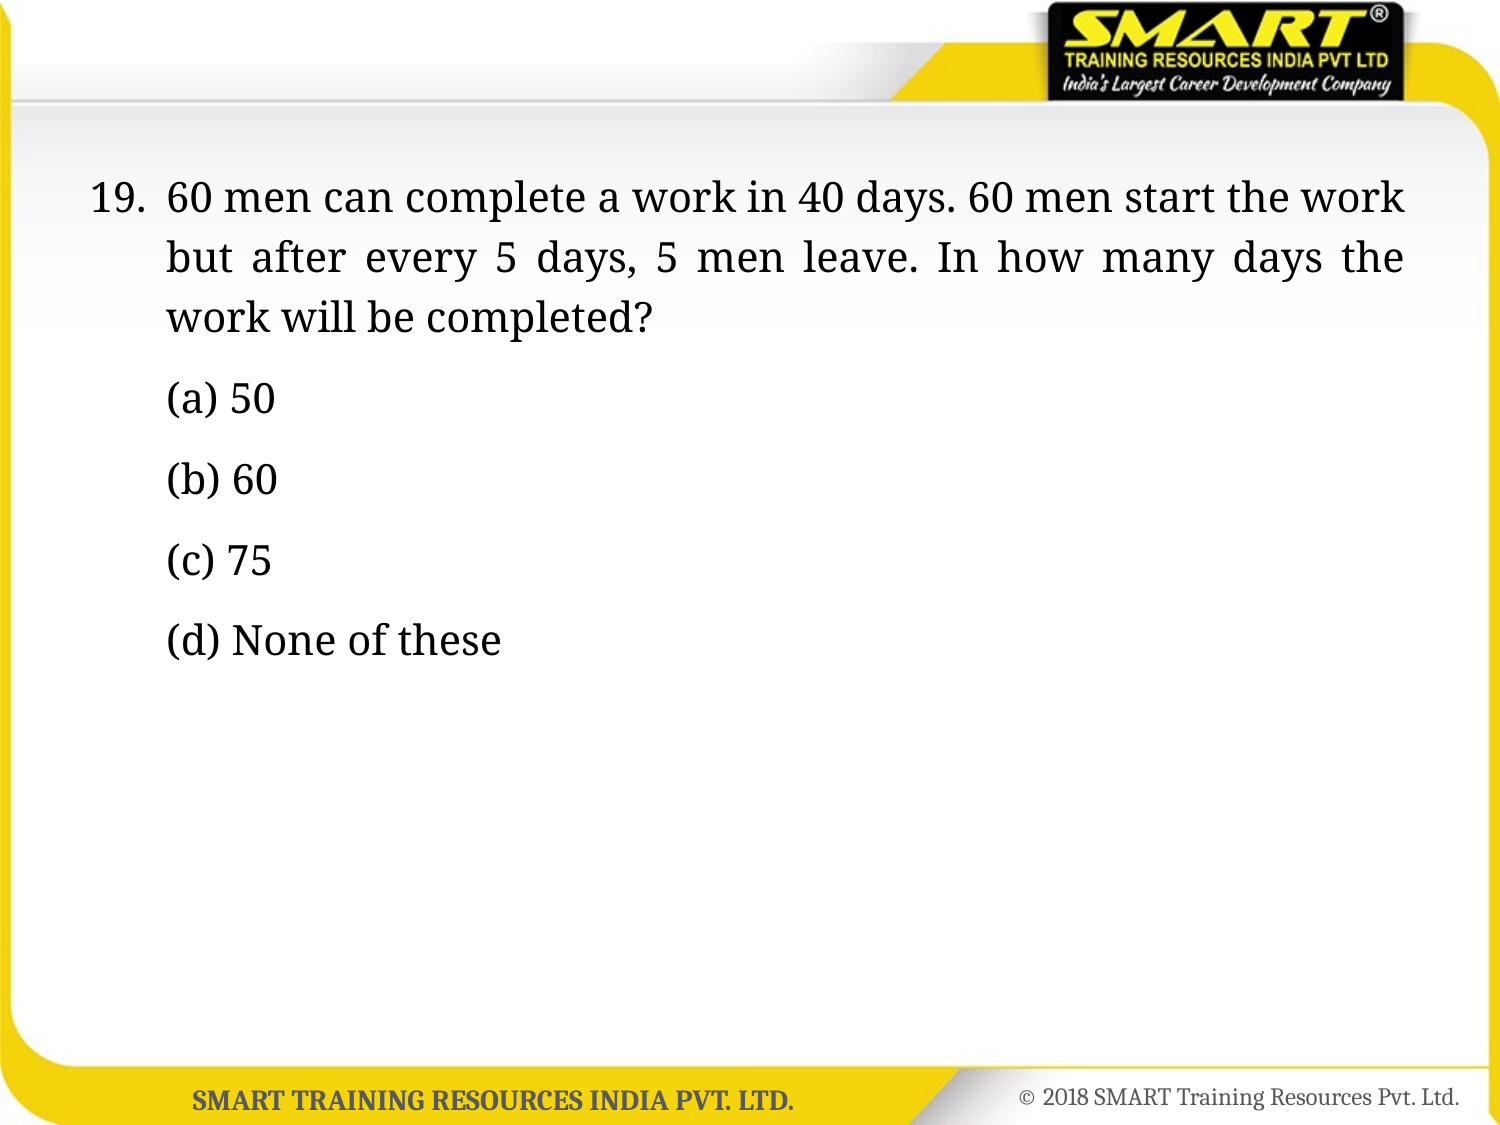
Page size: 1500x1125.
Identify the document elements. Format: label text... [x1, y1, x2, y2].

picture [0, 0, 1500, 1125]
text_box 19. 60 men can complete a work in 40 days. 60 men start the work but after every 5 days, 5 men leave. In how many days the work will be completed? (a) 50 (b) 60 (c) 75 (d) None of these [74, 153, 1420, 672]
